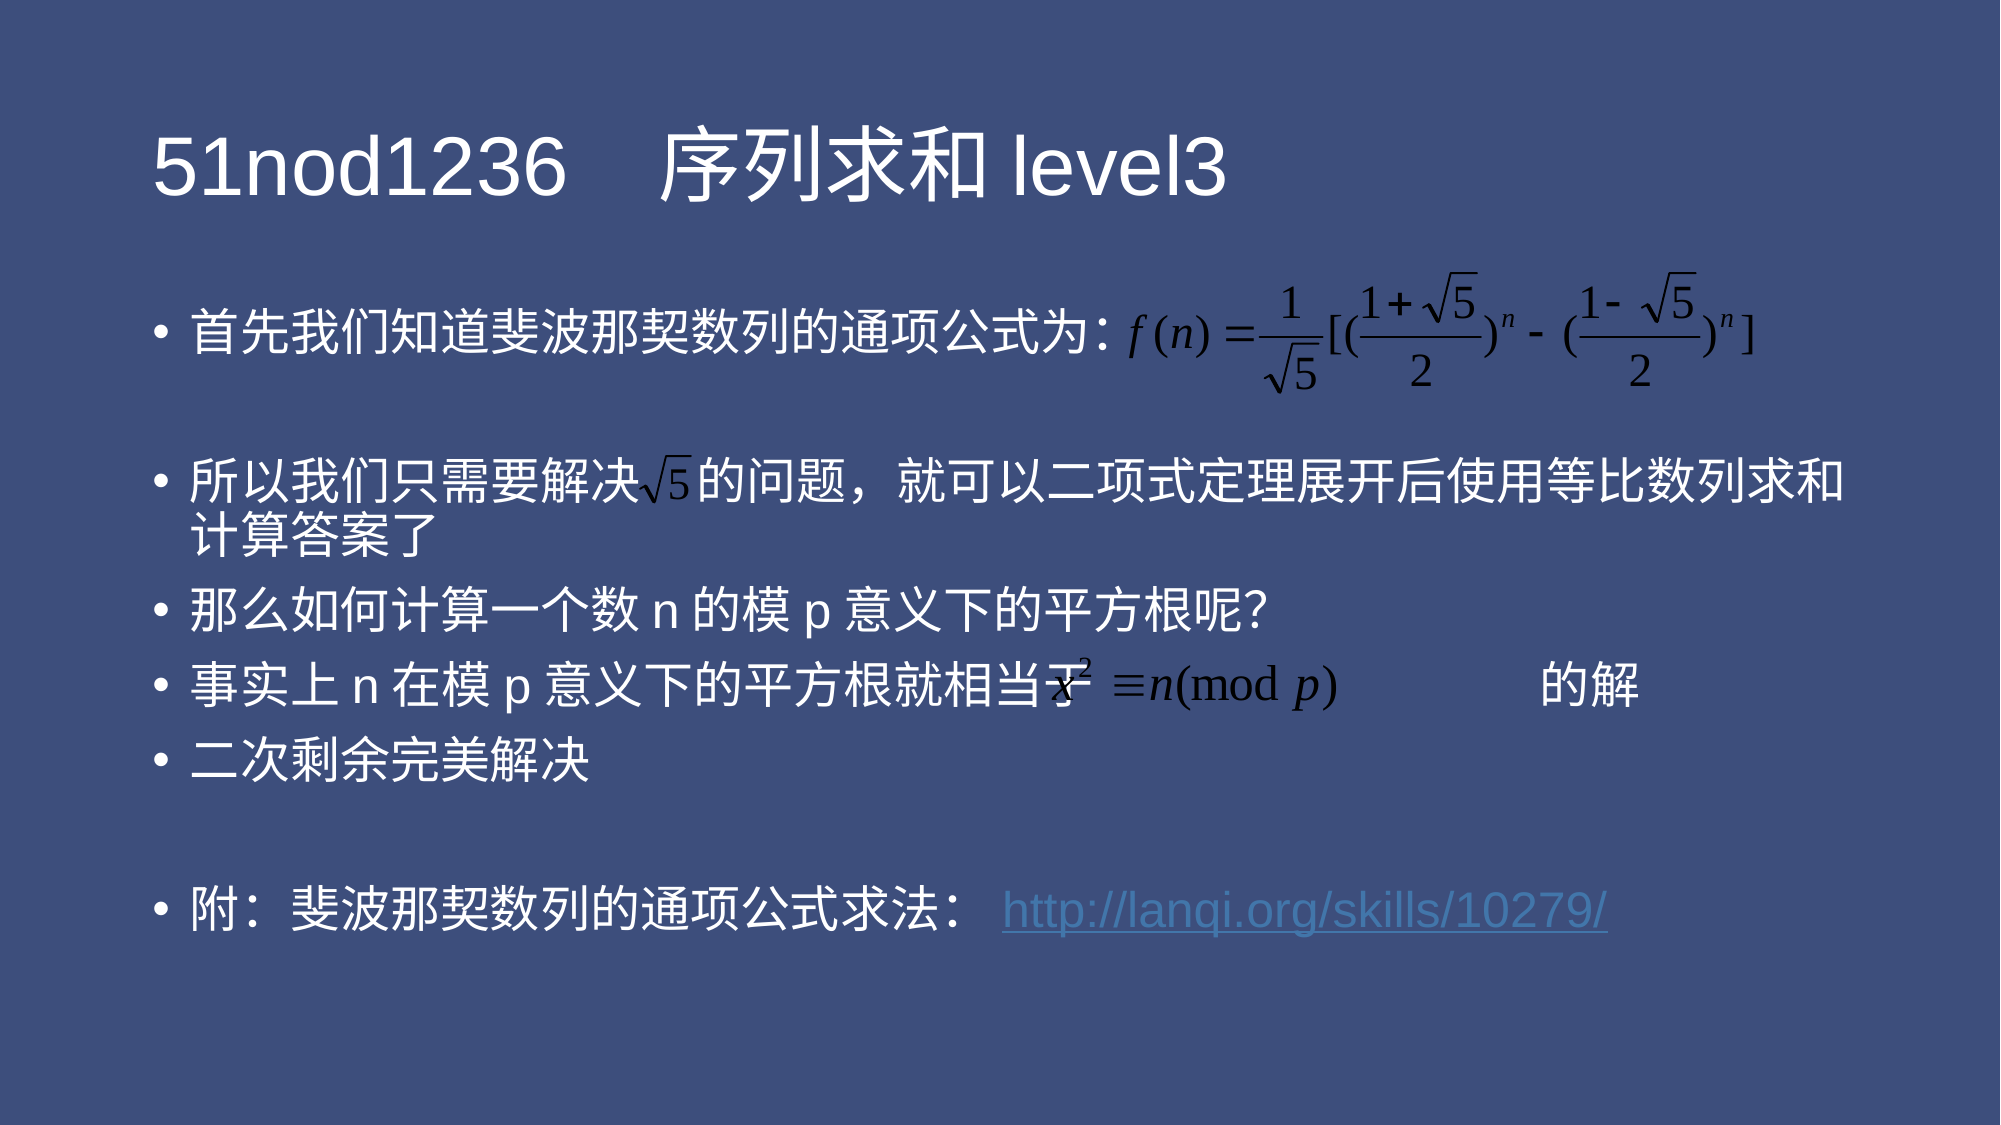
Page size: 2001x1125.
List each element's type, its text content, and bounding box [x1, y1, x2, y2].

list 首先我们知道斐波那契数列的通项公式为： 所以我们只需要解决 的问题，就可以二项式定理展开后使用等比数列求和计算答案了 那么如何计算一个数n的模p意义下的平方根呢？ 事实上n在模p意义下的平方根就相当于 的解 二次剩余完美解决 附：斐波那契数列的通项公式求法：http://lanqi.org/skills/10279/ [137, 299, 1863, 1014]
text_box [1042, 645, 1346, 722]
title 51nod1236 序列求和level3 [137, 59, 1863, 278]
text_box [631, 446, 700, 515]
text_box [1112, 261, 1761, 405]
